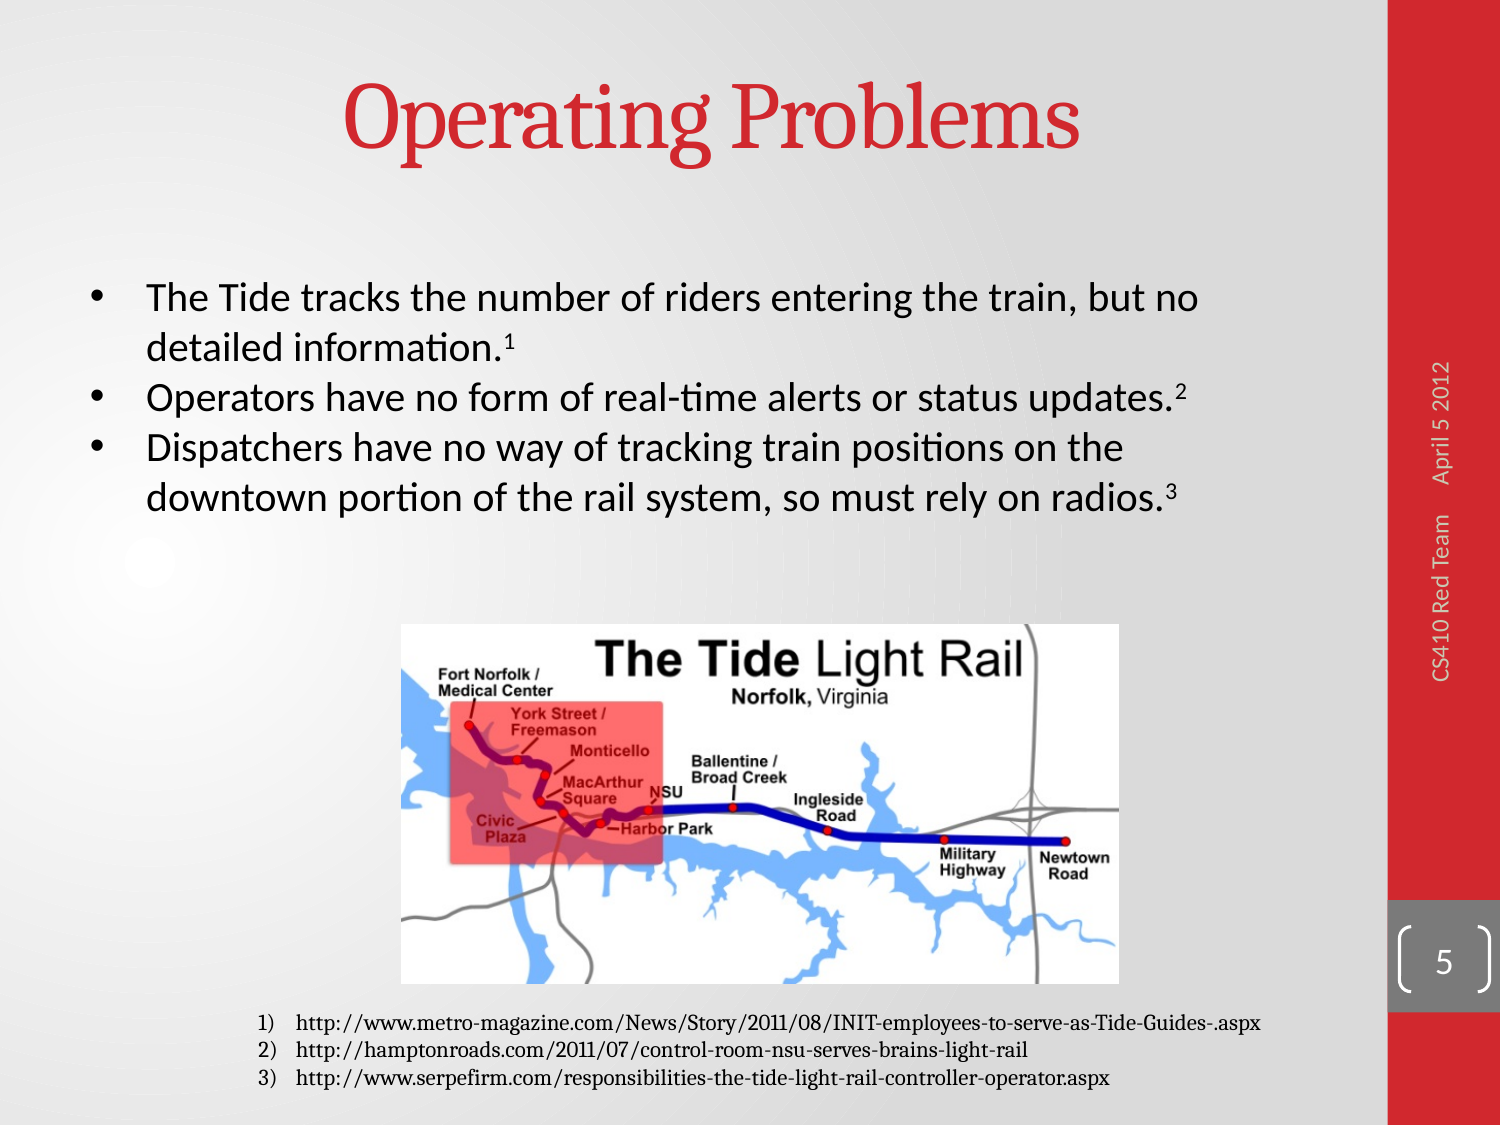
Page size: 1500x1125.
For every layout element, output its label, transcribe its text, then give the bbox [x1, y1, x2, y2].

text_box http://www.metro-magazine.com/News/Story/2011/08/INIT-employees-to-serve-as-Tide-Guides-.aspx http://hamptonroads.com/2011/07/control-room-nsu-serves-brains-light-rail http://www.serpefirm.com/responsibilities-the-tide-light-rail-controller-operator.aspx [243, 999, 1277, 1098]
footer CS410 Red Team [1408, 500, 1469, 889]
text_box The Tide tracks the number of riders entering the train, but no detailed information.1 Operators have no form of real-time alerts or status updates.2 Dispatchers have no way of tracking train positions on the downtown portion of the rail system, so must rely on radios.3 [74, 262, 1222, 528]
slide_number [1408, 100, 1469, 500]
slide_number 5 [1397, 925, 1492, 994]
title Operating Problems [75, 45, 1350, 201]
picture [400, 624, 1120, 985]
